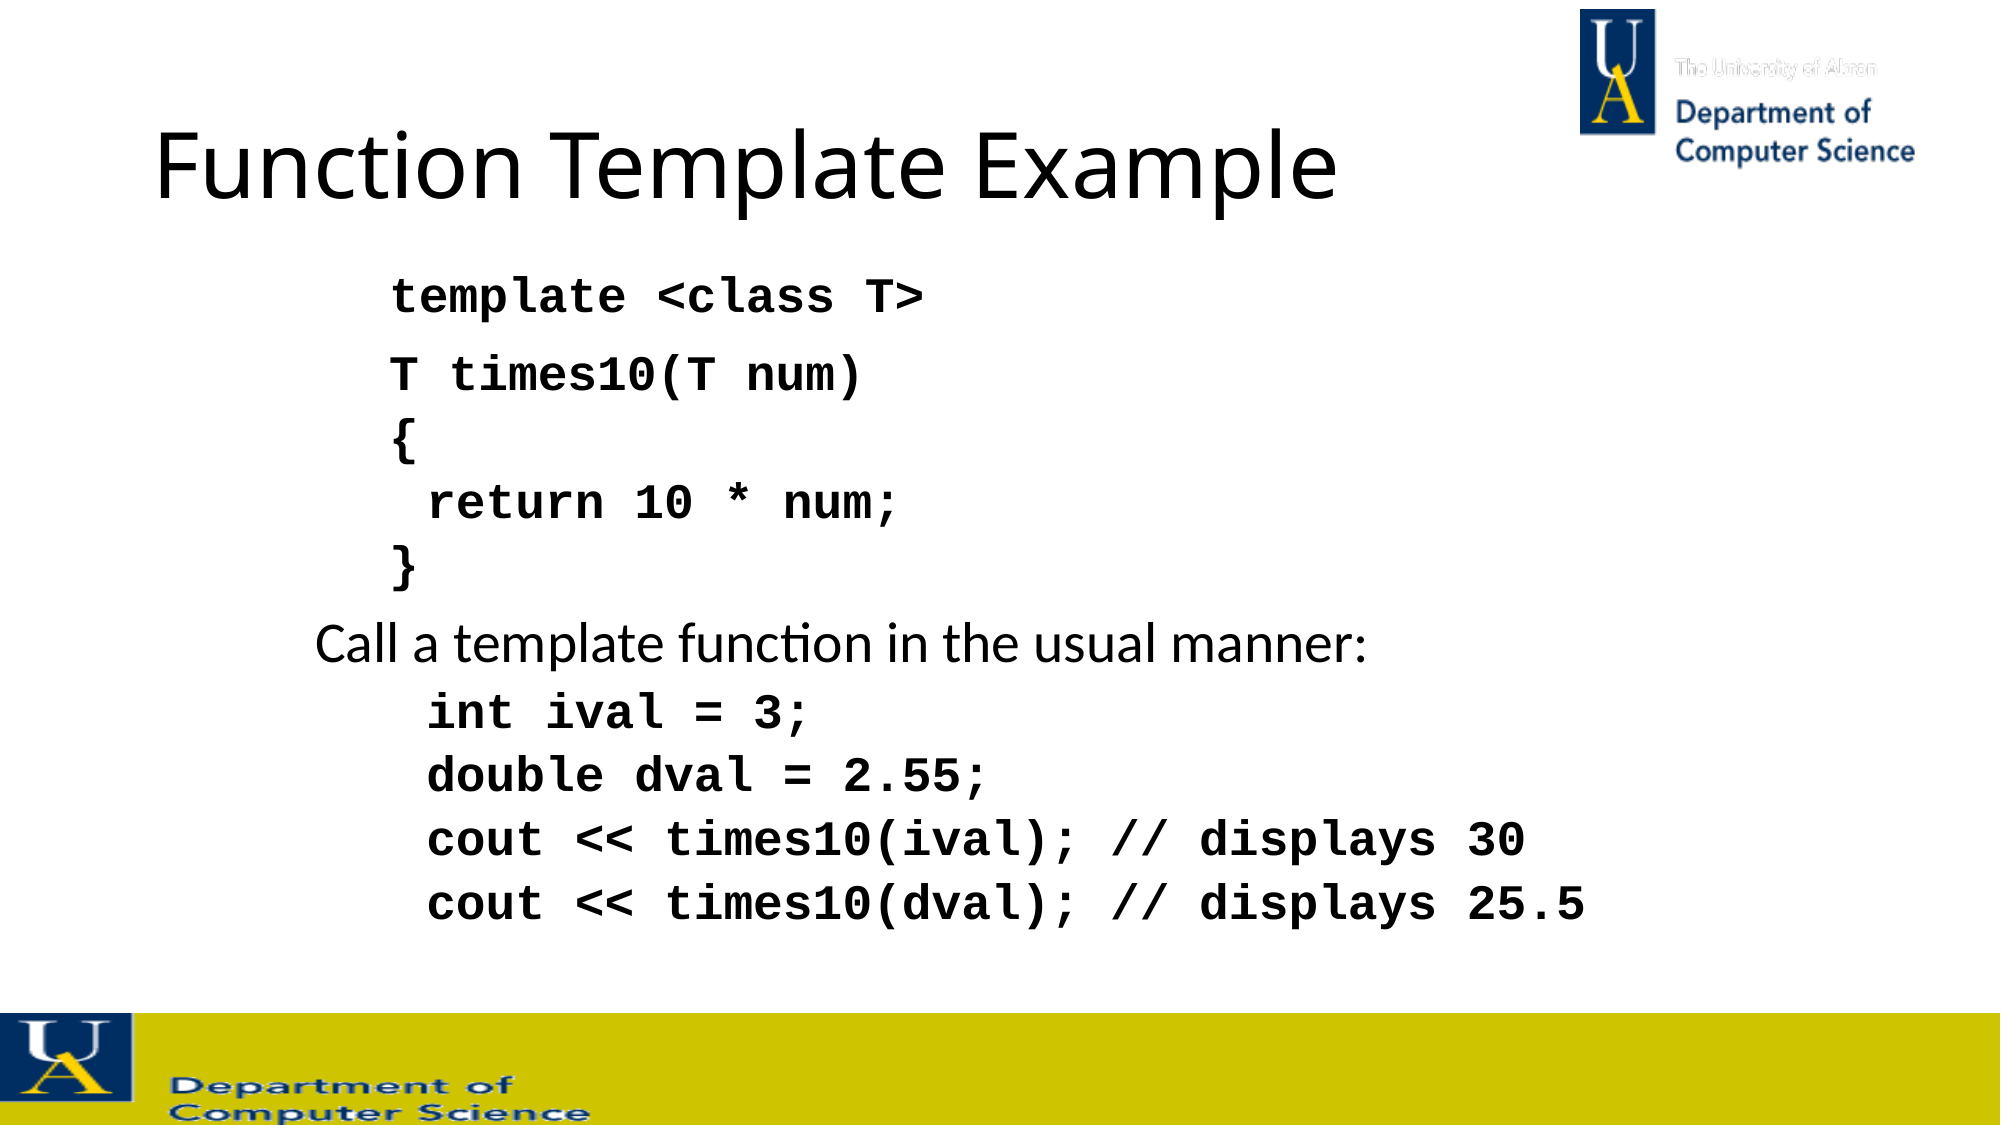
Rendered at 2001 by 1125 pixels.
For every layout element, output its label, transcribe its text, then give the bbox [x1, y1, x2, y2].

list template <class T> T times10(T num) { return 10 * num; } Call a template function in the usual manner: int ival = 3; double dval = 2.55; cout << times10(ival); // displays 30 cout << times10(dval); // displays 25.5 [300, 262, 1675, 938]
picture [1580, 9, 2001, 198]
title Function Template Example [137, 59, 1863, 278]
picture [0, 1013, 2000, 1125]
